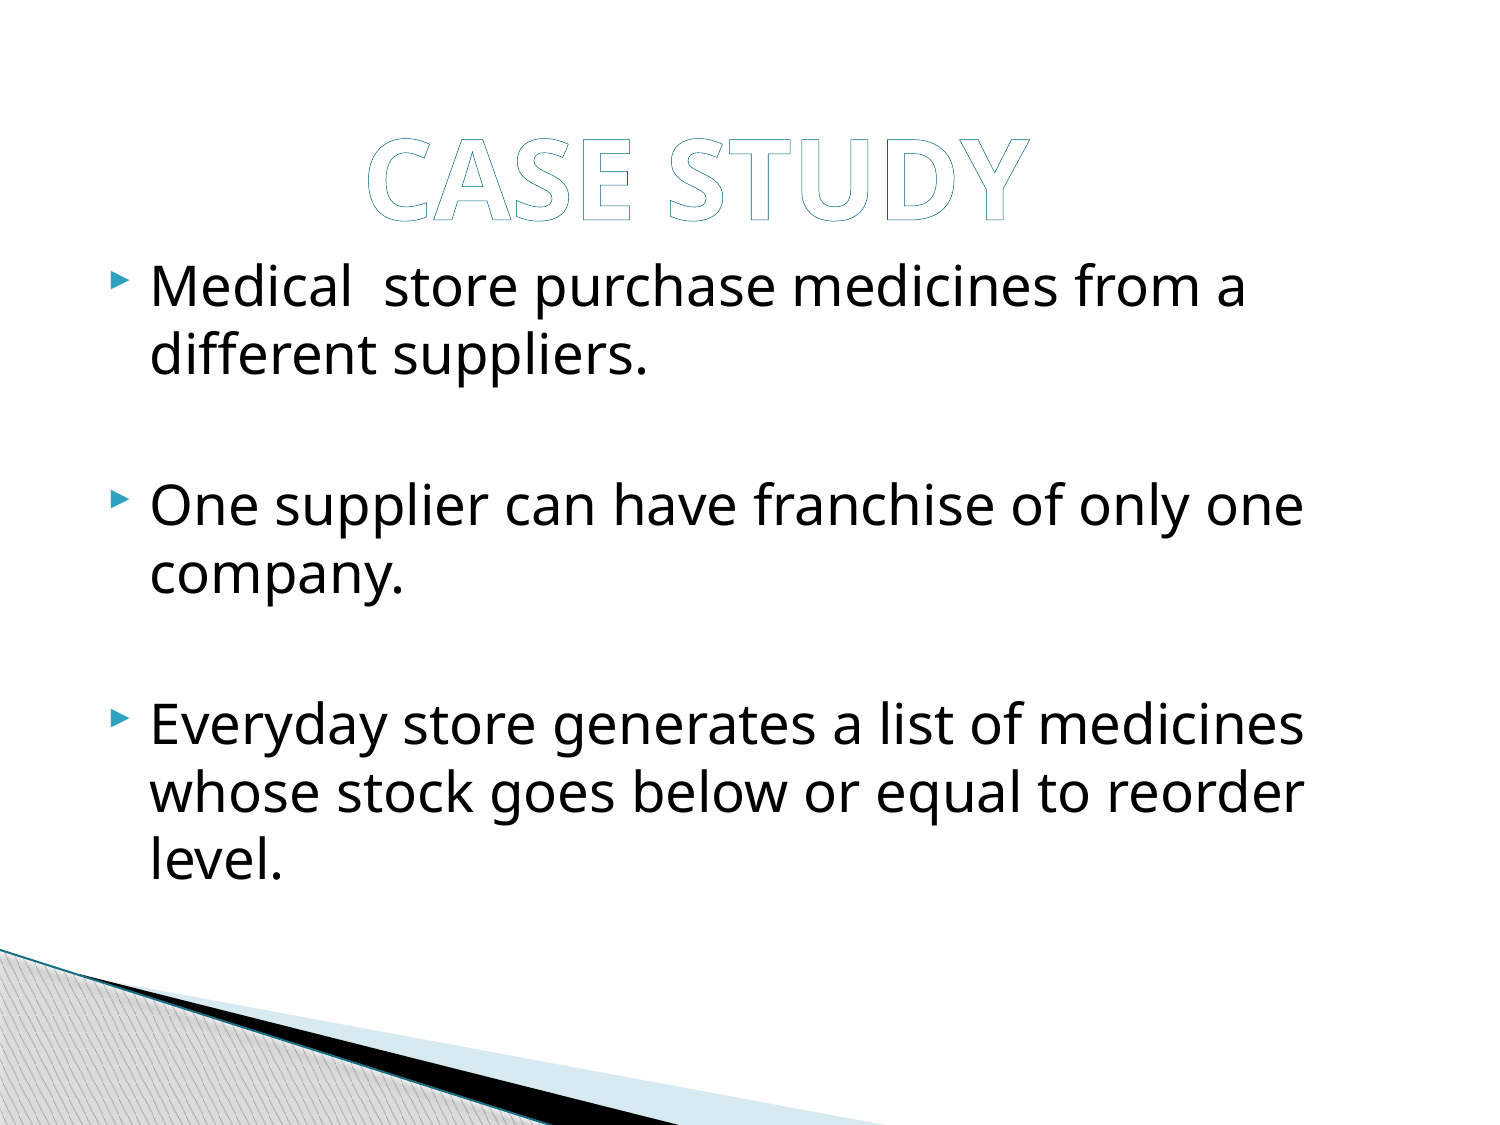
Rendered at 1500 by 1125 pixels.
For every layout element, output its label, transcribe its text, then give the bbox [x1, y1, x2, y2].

text_box CASE STUDY [346, 99, 1046, 250]
list Medical store purchase medicines from a different suppliers. One supplier can have franchise of only one company. Everyday store generates a list of medicines whose stock goes below or equal to reorder level. [75, 243, 1425, 986]
